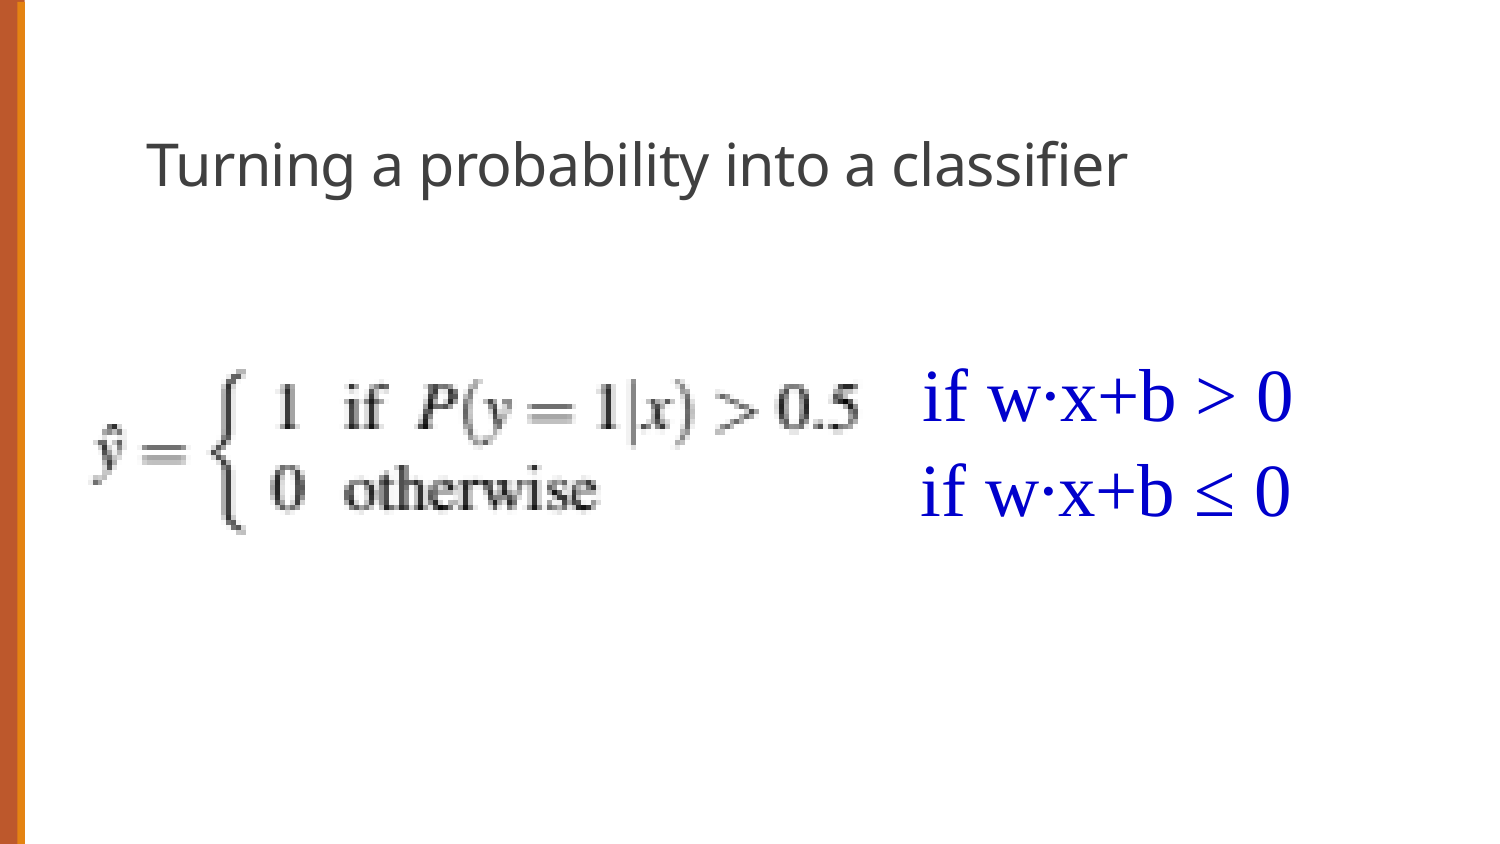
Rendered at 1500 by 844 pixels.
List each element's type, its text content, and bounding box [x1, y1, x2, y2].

text_box if w∙x+b > 0 [966, 338, 1310, 444]
text_box if w∙x+b ≤ 0 [966, 433, 1307, 539]
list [24, 308, 958, 552]
title Turning a probability into a classifier [131, 94, 1369, 207]
